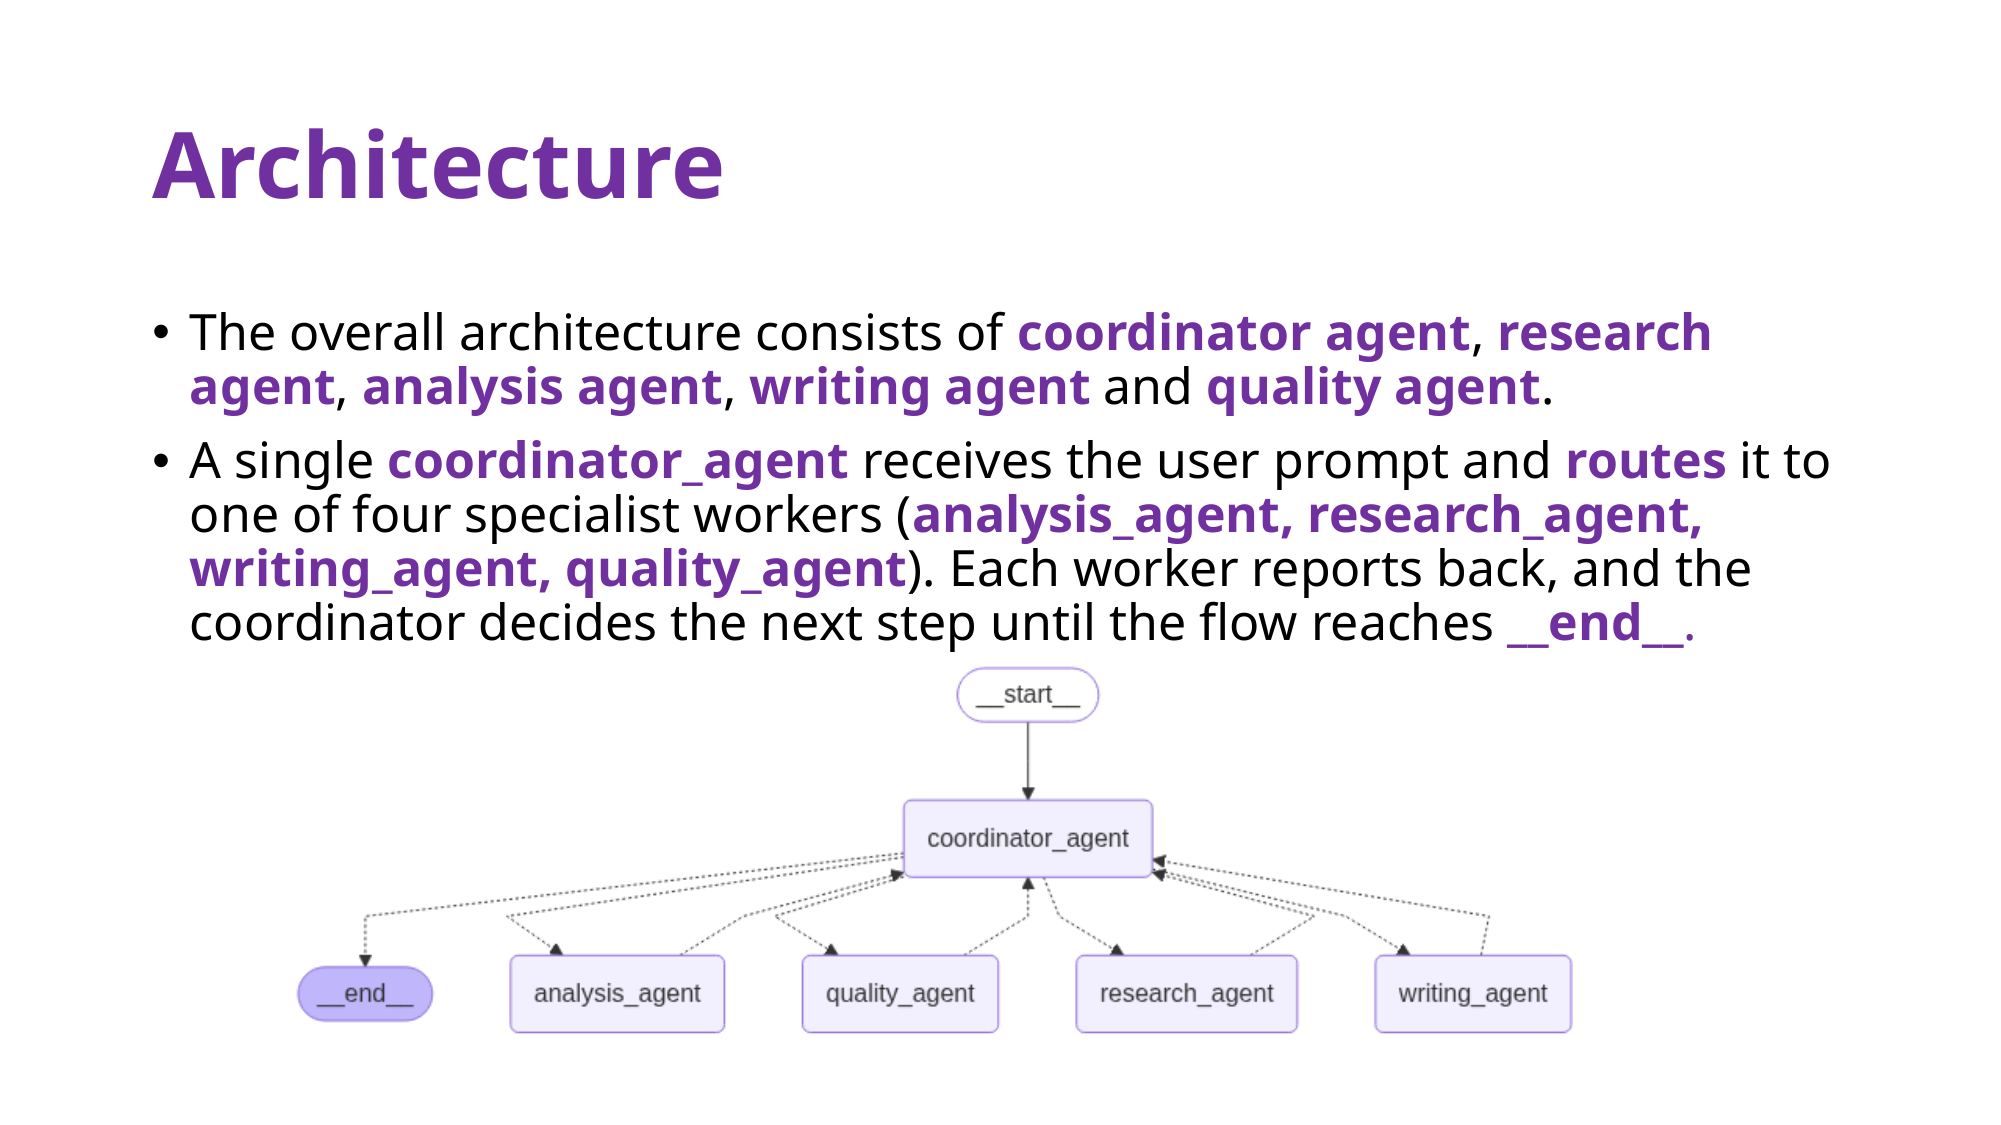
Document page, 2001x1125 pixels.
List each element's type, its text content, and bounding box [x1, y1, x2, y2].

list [285, 655, 1584, 1046]
title Architecture [137, 59, 1863, 278]
text_box The overall architecture consists of coordinator agent, research agent, analysis agent, writing agent and quality agent. A single coordinator_agent receives the user prompt and routes it to one of four specialist workers (analysis_agent, research_agent, writing_agent, quality_agent). Each worker reports back, and the coordinator decides the next step until the flow reaches __end__. [137, 299, 1863, 1014]
